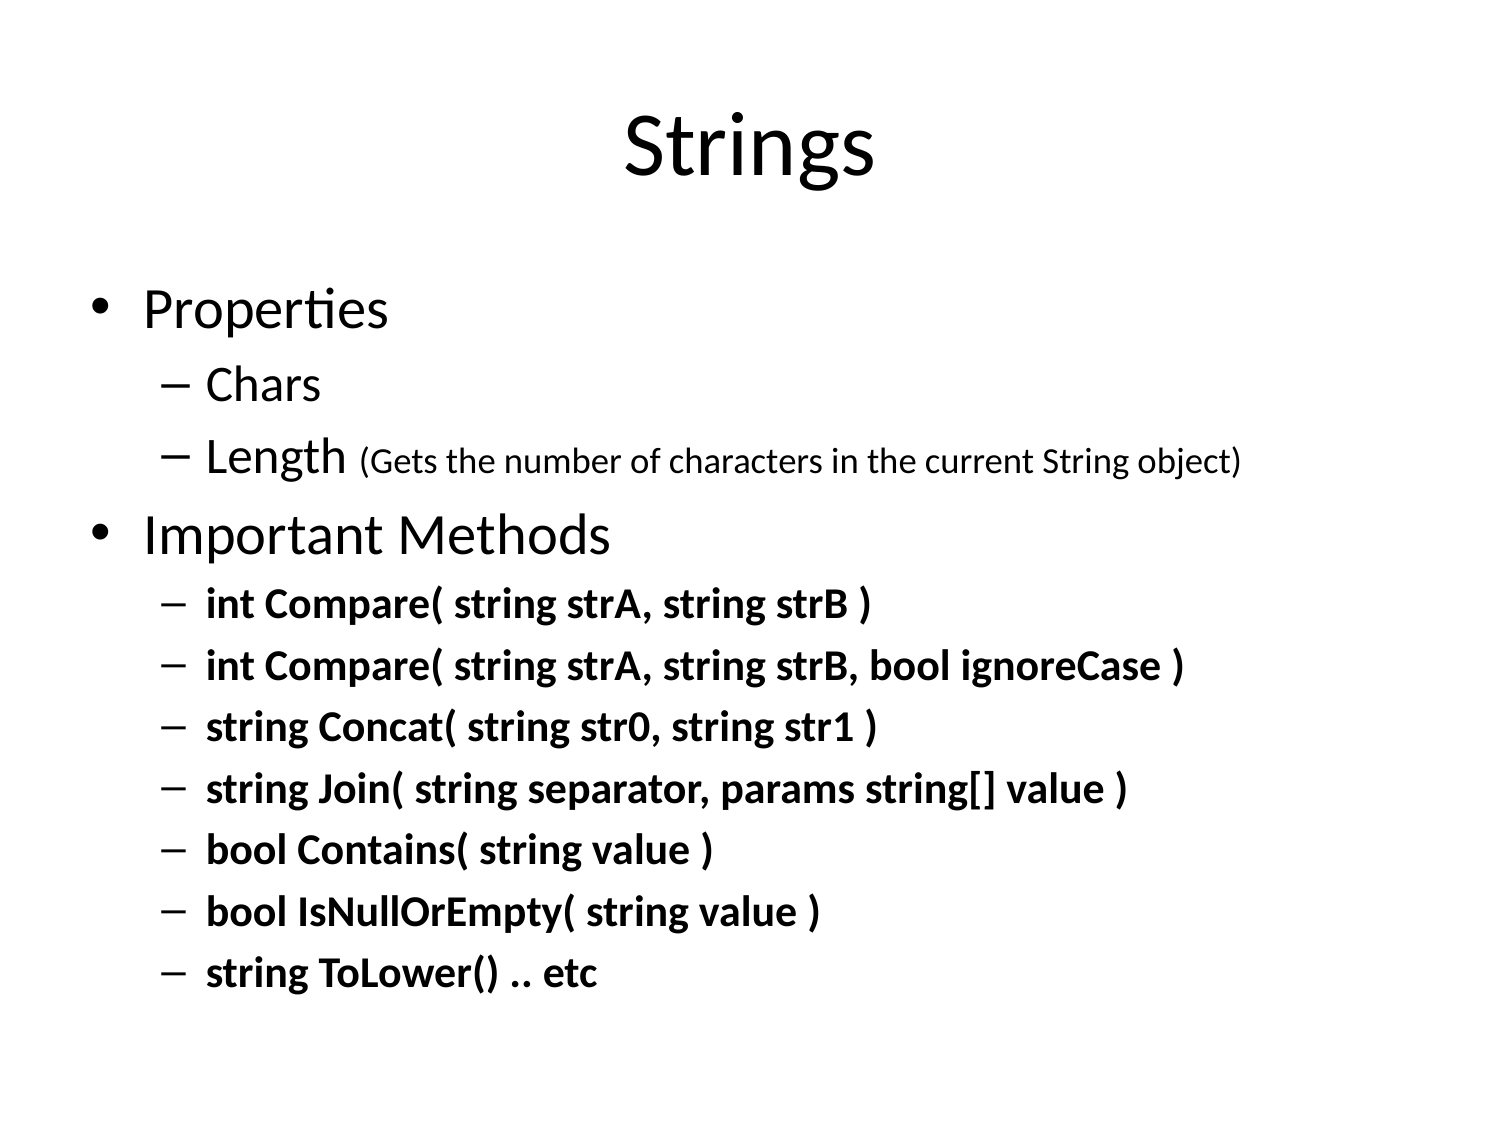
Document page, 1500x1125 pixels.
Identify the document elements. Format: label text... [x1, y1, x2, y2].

title Strings [75, 45, 1425, 233]
list Properties Chars Length (Gets the number of characters in the current String object) Important Methods int Compare( string strA, string strB ) int Compare( string strA, string strB, bool ignoreCase ) string Concat( string str0, string str1 ) string Join( string separator, params string[] value ) bool Contains( string value ) bool IsNullOrEmpty( string value ) string ToLower() .. etc [75, 262, 1425, 1005]
